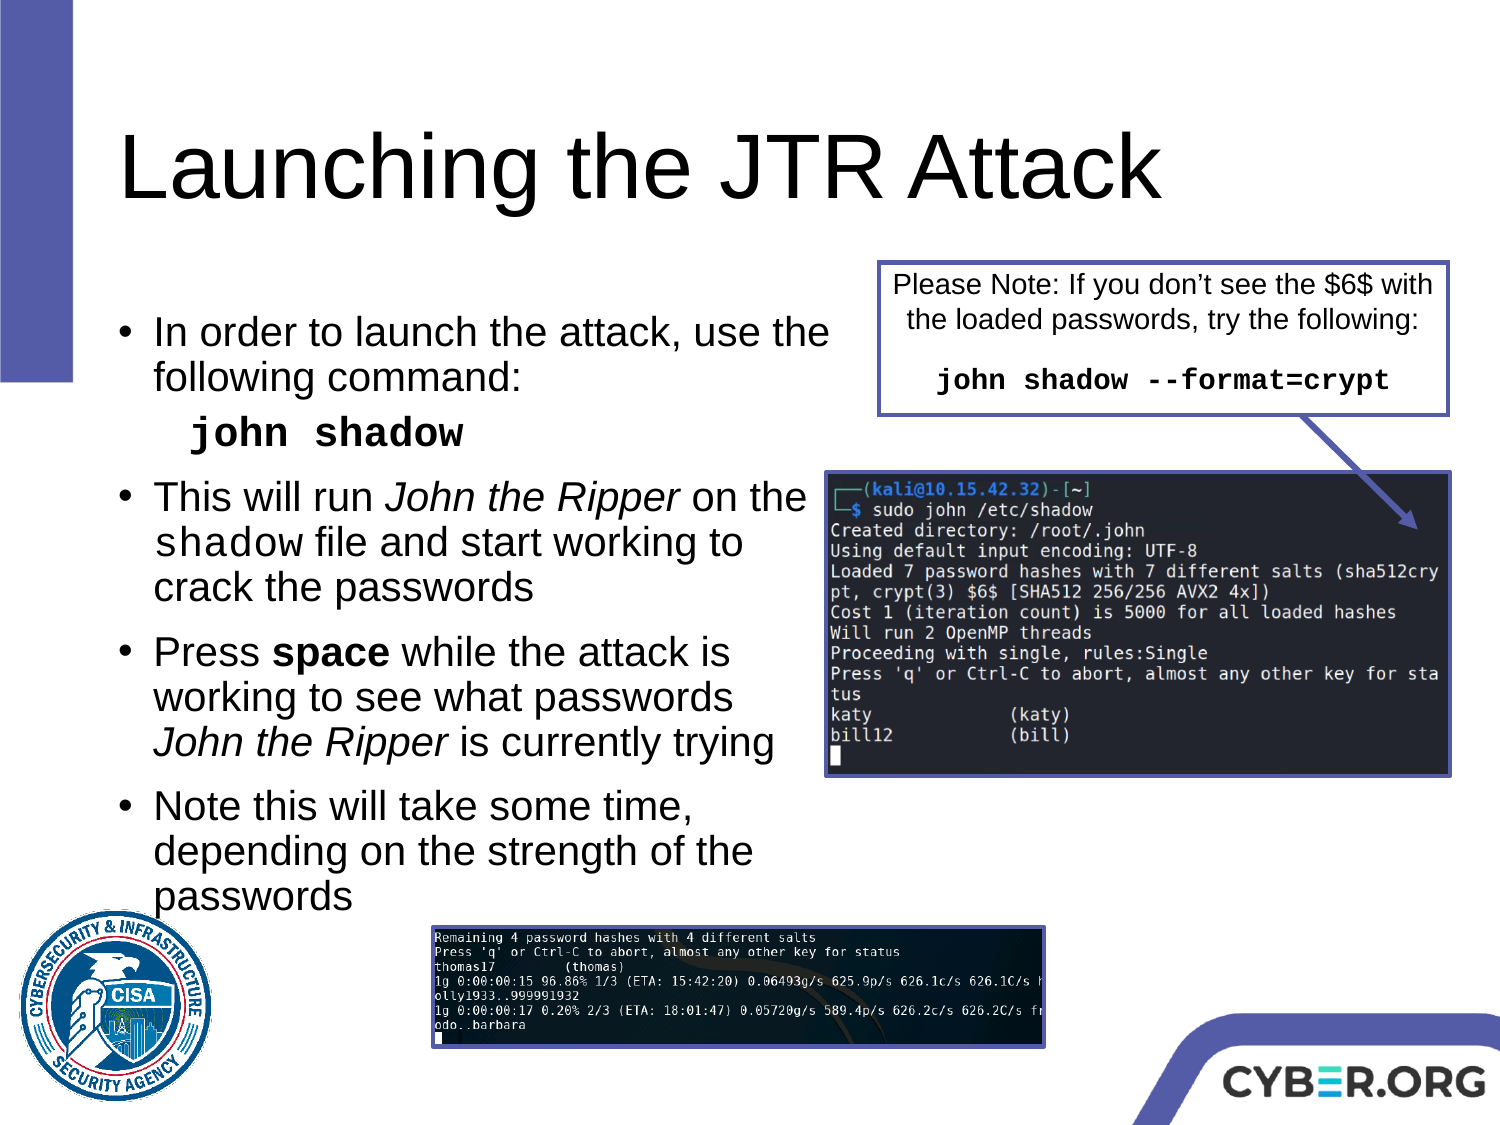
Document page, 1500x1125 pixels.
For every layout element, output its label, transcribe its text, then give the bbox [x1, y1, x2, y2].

title Launching the JTR Attack [103, 59, 1397, 278]
text_box Please Note: If you don’t see the $6$ with the loaded passwords, try the following: john shadow --format=crypt [879, 262, 1448, 416]
picture [0, 0, 1500, 1125]
list In order to launch the attack, use the following command: john shadow This will run John the Ripper on the shadow file and start working to crack the passwords Press space while the attack is working to see what passwords John the Ripper is currently trying Note this will take some time, depending on the strength of the passwords [103, 303, 849, 945]
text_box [1301, 415, 1418, 530]
